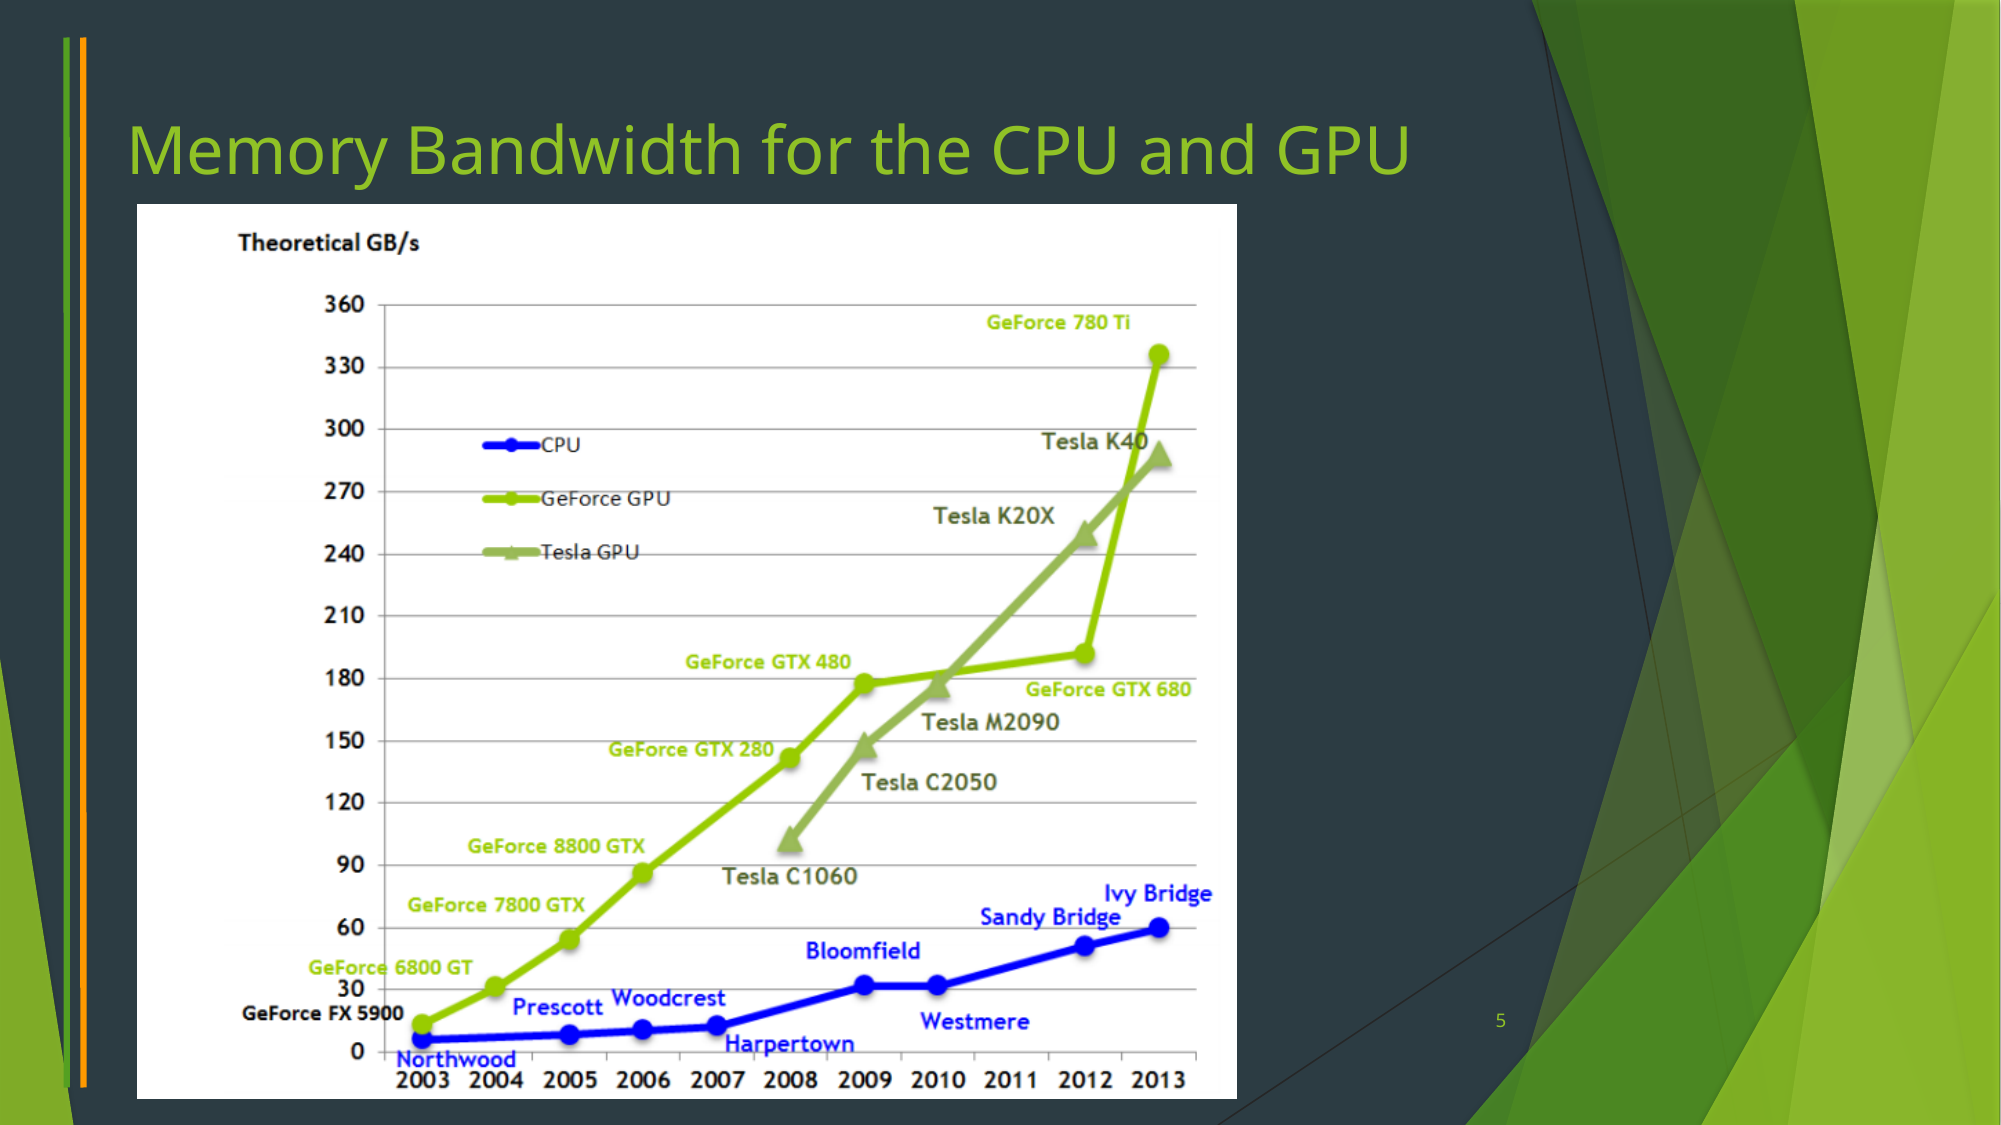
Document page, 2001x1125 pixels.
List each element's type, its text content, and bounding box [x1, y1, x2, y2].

slide_number 5 [1409, 991, 1522, 1051]
title Memory Bandwidth for the CPU and GPU [111, 99, 1522, 317]
picture [137, 203, 1237, 1100]
